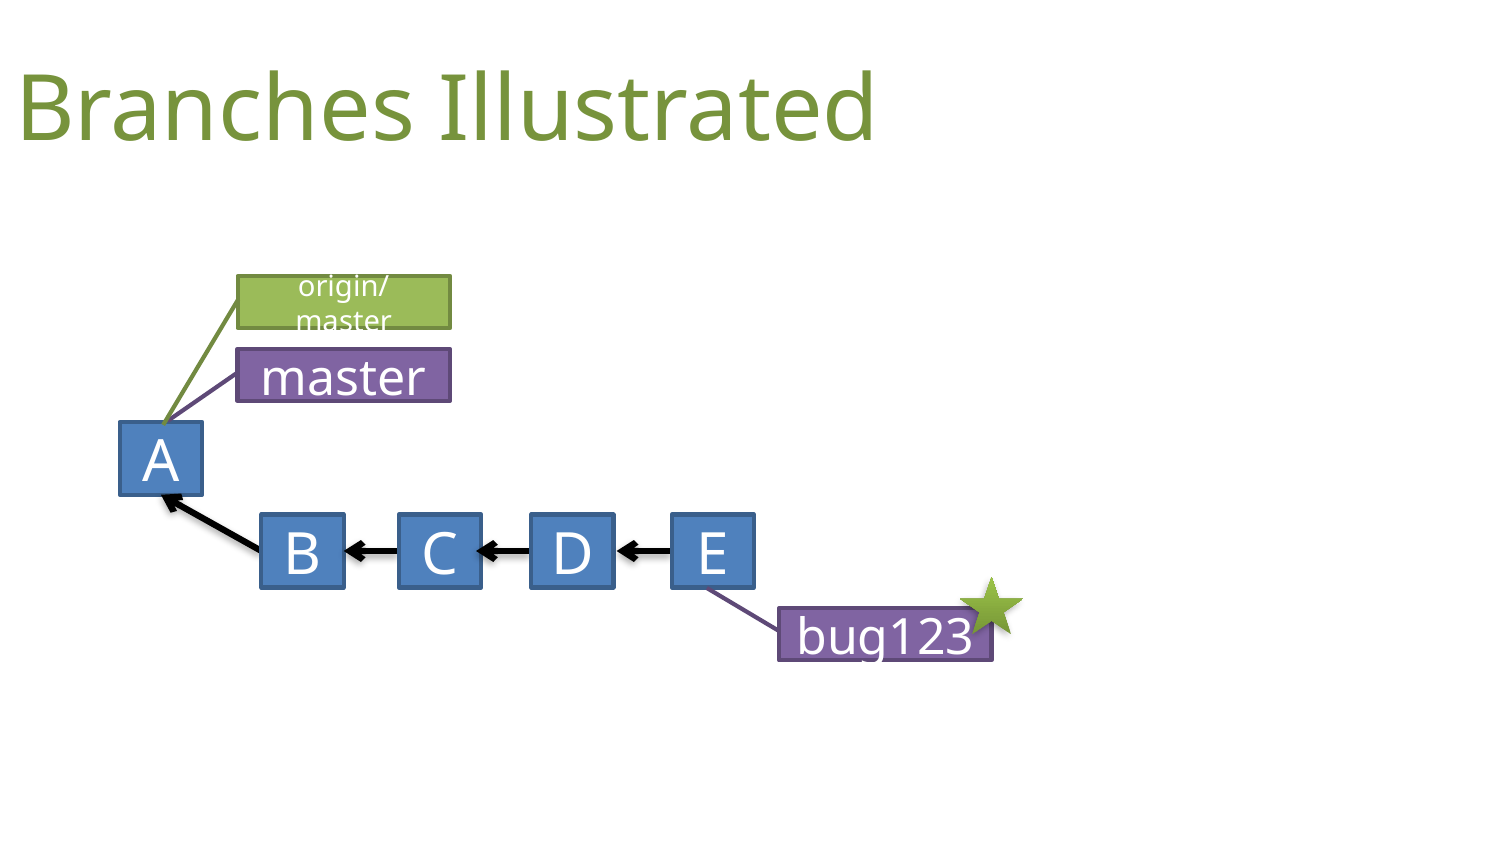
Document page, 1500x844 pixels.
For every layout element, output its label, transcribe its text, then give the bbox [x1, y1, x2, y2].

text_box A [118, 420, 204, 497]
text_box origin/master [161, 274, 452, 426]
text_box D [529, 512, 616, 590]
text_box E [670, 512, 756, 590]
text_box master [168, 347, 452, 423]
text_box B [259, 512, 346, 590]
text_box bug123 [705, 586, 994, 662]
text_box C [397, 512, 483, 590]
title Branches Illustrated [0, 33, 1350, 175]
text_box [160, 494, 262, 552]
text_box [960, 577, 1023, 635]
